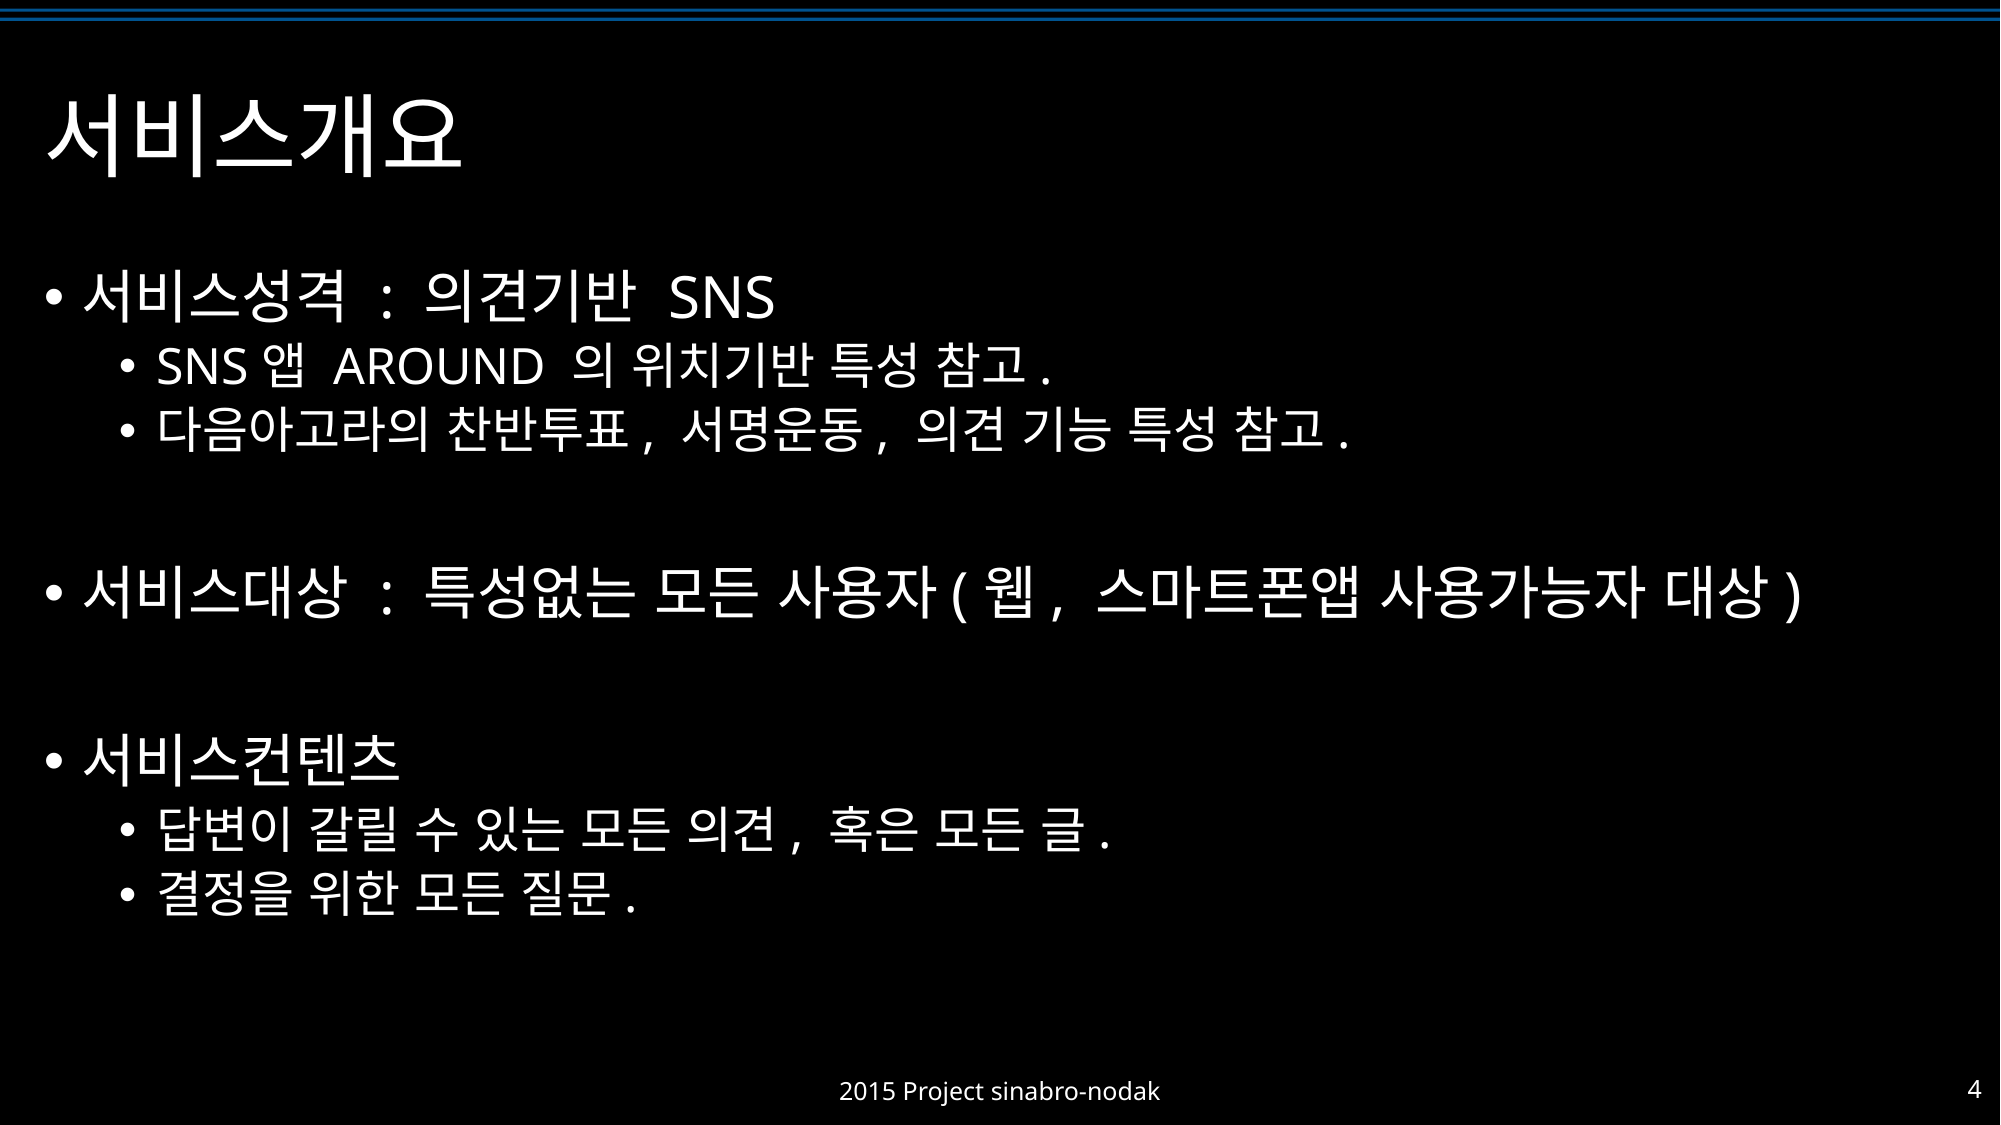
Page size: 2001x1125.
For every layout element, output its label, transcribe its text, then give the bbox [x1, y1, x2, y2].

footer 2015 Project sinabro-nodak [622, 1060, 1378, 1121]
slide_number 4 [1493, 1060, 1997, 1121]
title 서비스개요 [28, 26, 1968, 255]
list 서비스성격 : 의견기반 SNS SNS앱 AROUND 의 위치기반 특성 참고. 다음아고라의 찬반투표, 서명운동, 의견 기능 특성 참고. 서비스대상 : 특성없는 모든 사용자(웹, 스마트폰앱 사용가능자 대상) 서비스컨텐츠 답변이 갈릴 수 있는 모든 의견, 혹은 모든 글. 결정을 위한 모든 질문. [28, 260, 1968, 1053]
